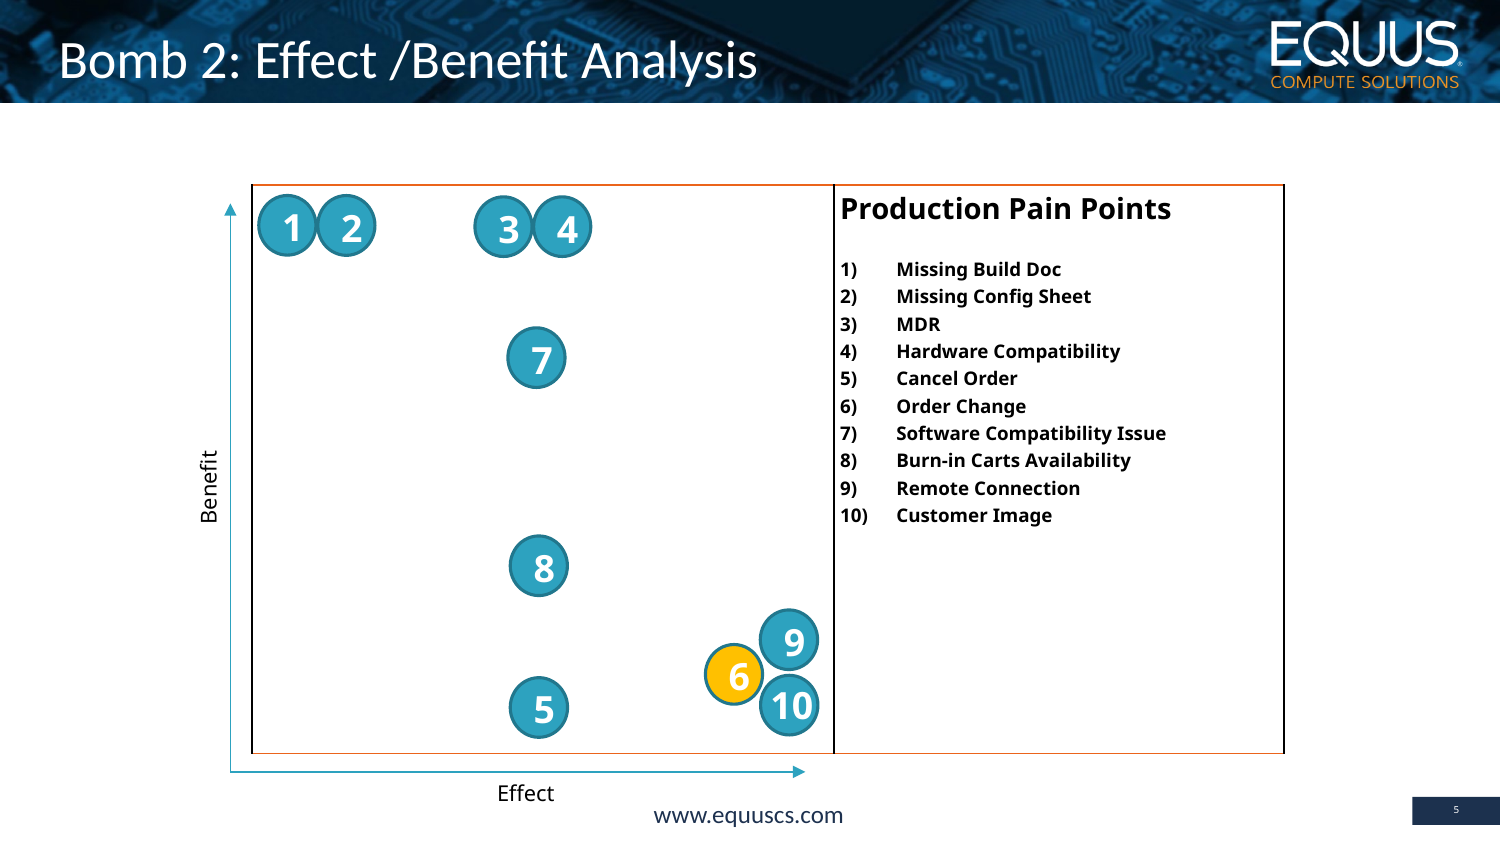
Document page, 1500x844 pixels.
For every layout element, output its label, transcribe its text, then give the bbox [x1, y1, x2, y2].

table_header Production Pain Points Missing Build Doc Missing Config Sheet MDR Hardware Compatibility Cancel Order Order Change Software Compatibility Issue Burn-in Carts Availability Remote Connection Customer Image [835, 186, 1283, 753]
text_box 7 [506, 326, 567, 390]
text_box 1 [257, 193, 317, 257]
text_box Effect [482, 782, 570, 813]
text_box 6 [703, 642, 765, 706]
table_header [253, 186, 833, 753]
text_box 8 [508, 534, 569, 598]
text_box 10 [755, 674, 831, 735]
title Bomb 2: Effect /Benefit Analysis [43, 17, 1238, 97]
text_box 5 [508, 676, 570, 739]
text_box 4 [532, 195, 593, 259]
text_box 3 [473, 195, 533, 259]
text_box 9 [758, 608, 820, 672]
text_box 2 [316, 193, 377, 257]
text_box Benefit [187, 436, 225, 539]
picture [0, 0, 1500, 103]
slide_number 5 [1412, 796, 1500, 825]
